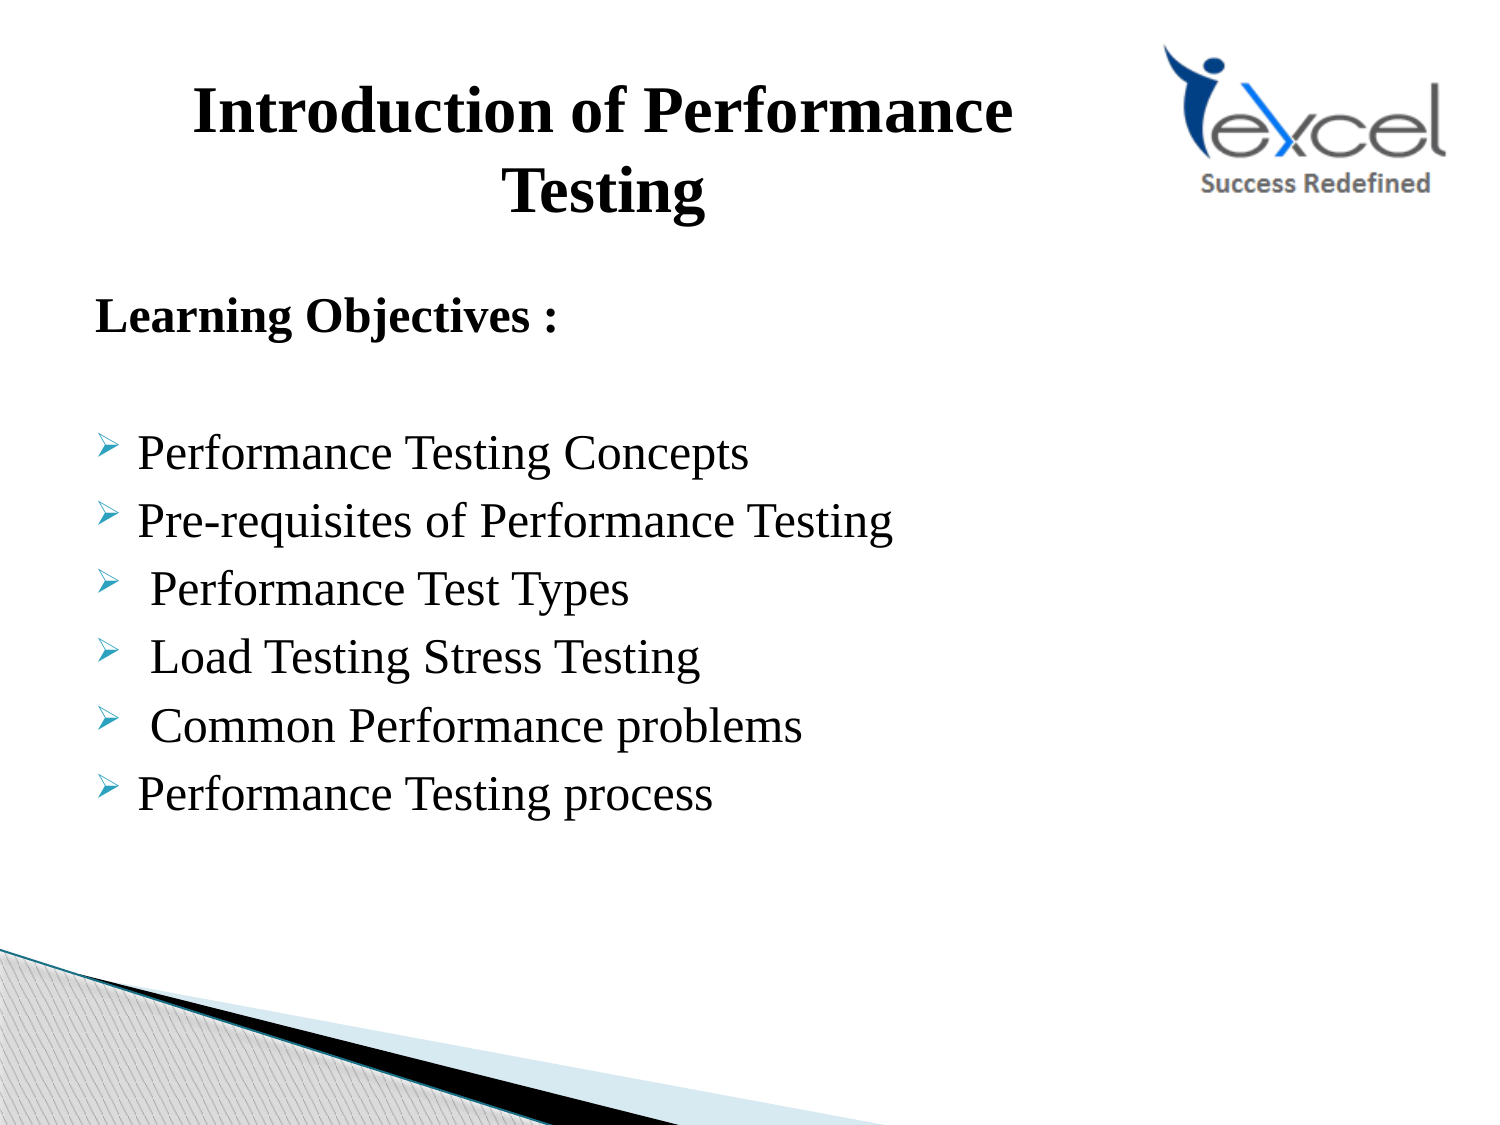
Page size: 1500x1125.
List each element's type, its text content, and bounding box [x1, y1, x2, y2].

list Learning Objectives : Performance Testing Concepts Pre-requisites of Performance Testing Performance Test Types Load Testing Stress Testing Common Performance problems Performance Testing process [62, 275, 1121, 912]
picture [1162, 37, 1452, 204]
title Introduction of Performance Testing [75, 37, 1133, 255]
